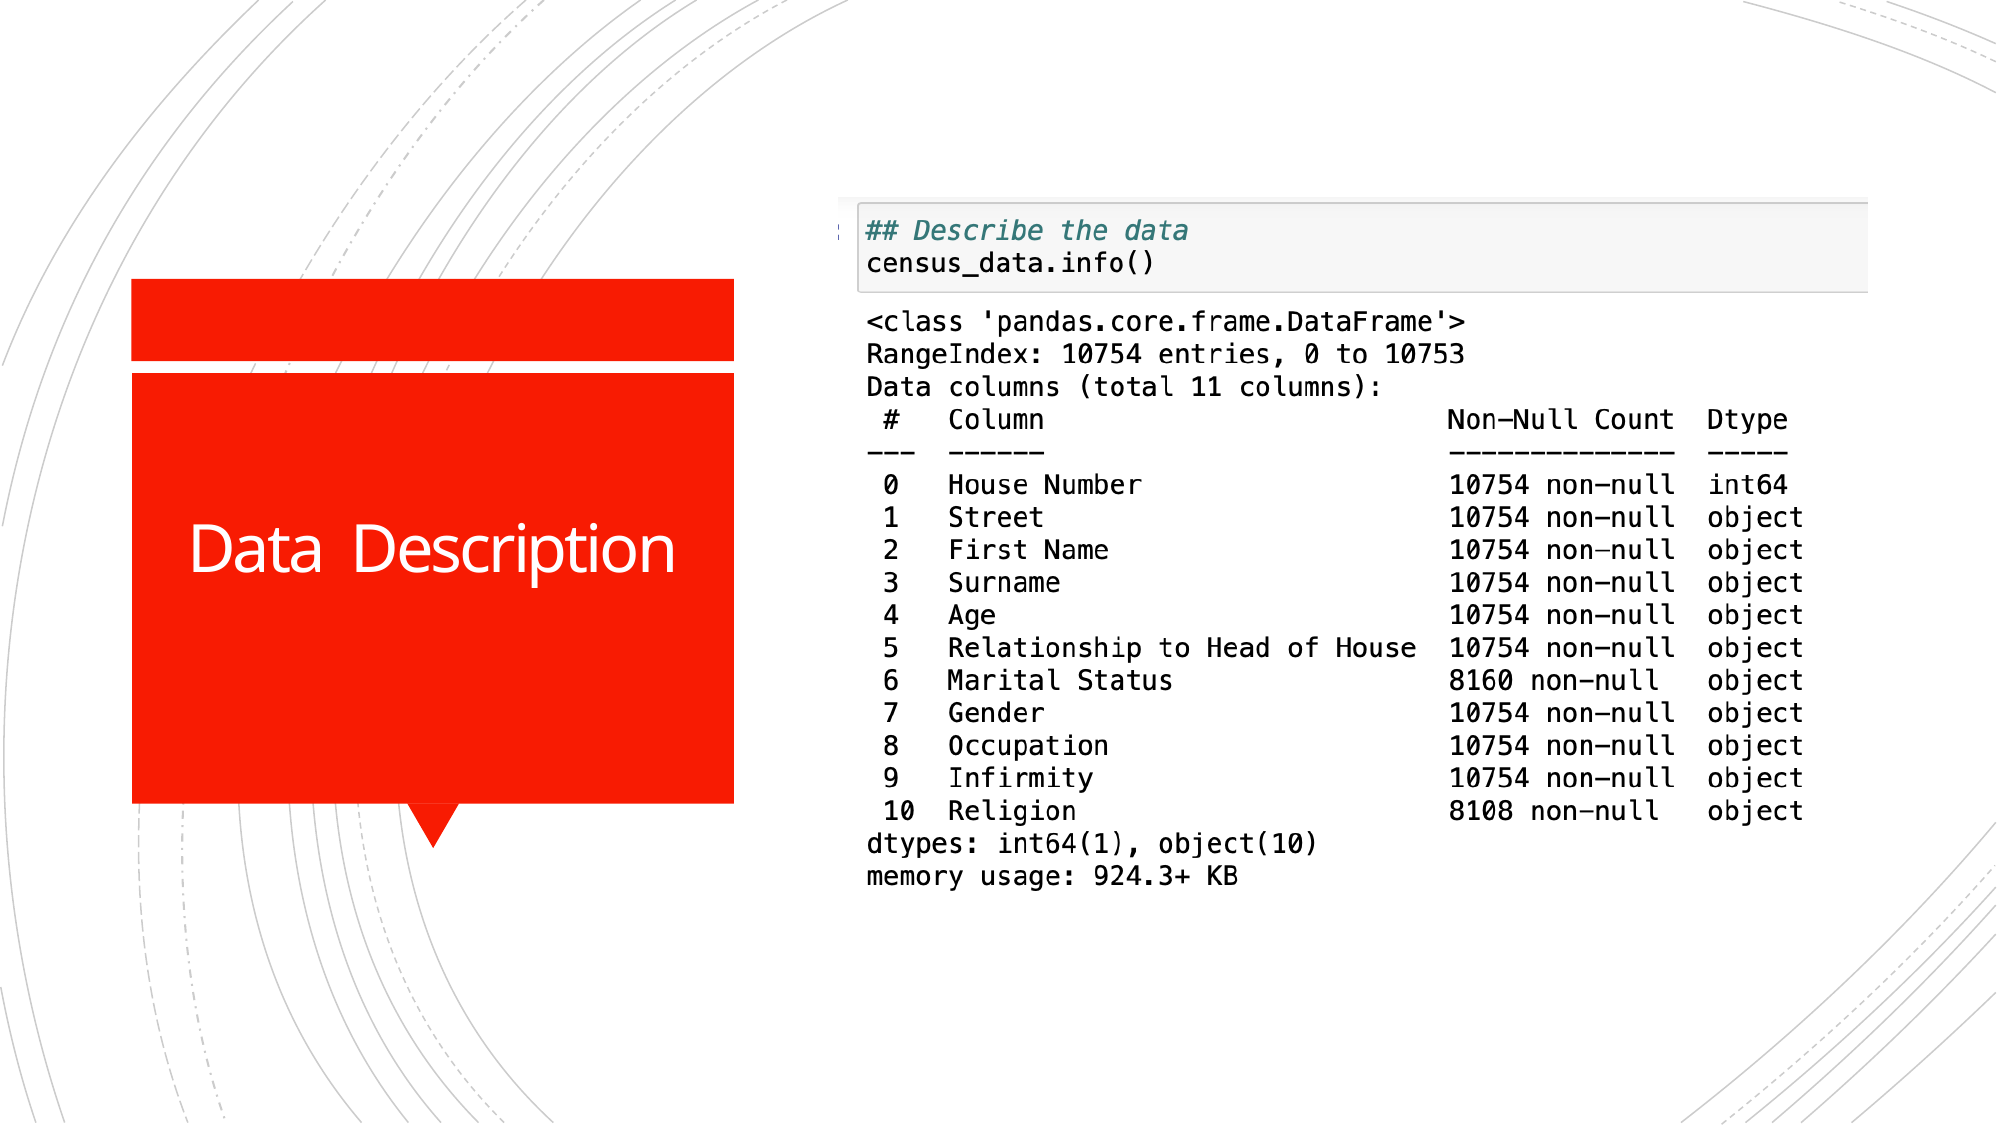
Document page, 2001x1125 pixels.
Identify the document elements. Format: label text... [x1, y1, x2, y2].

title Data Description [145, 385, 721, 587]
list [837, 196, 1868, 928]
